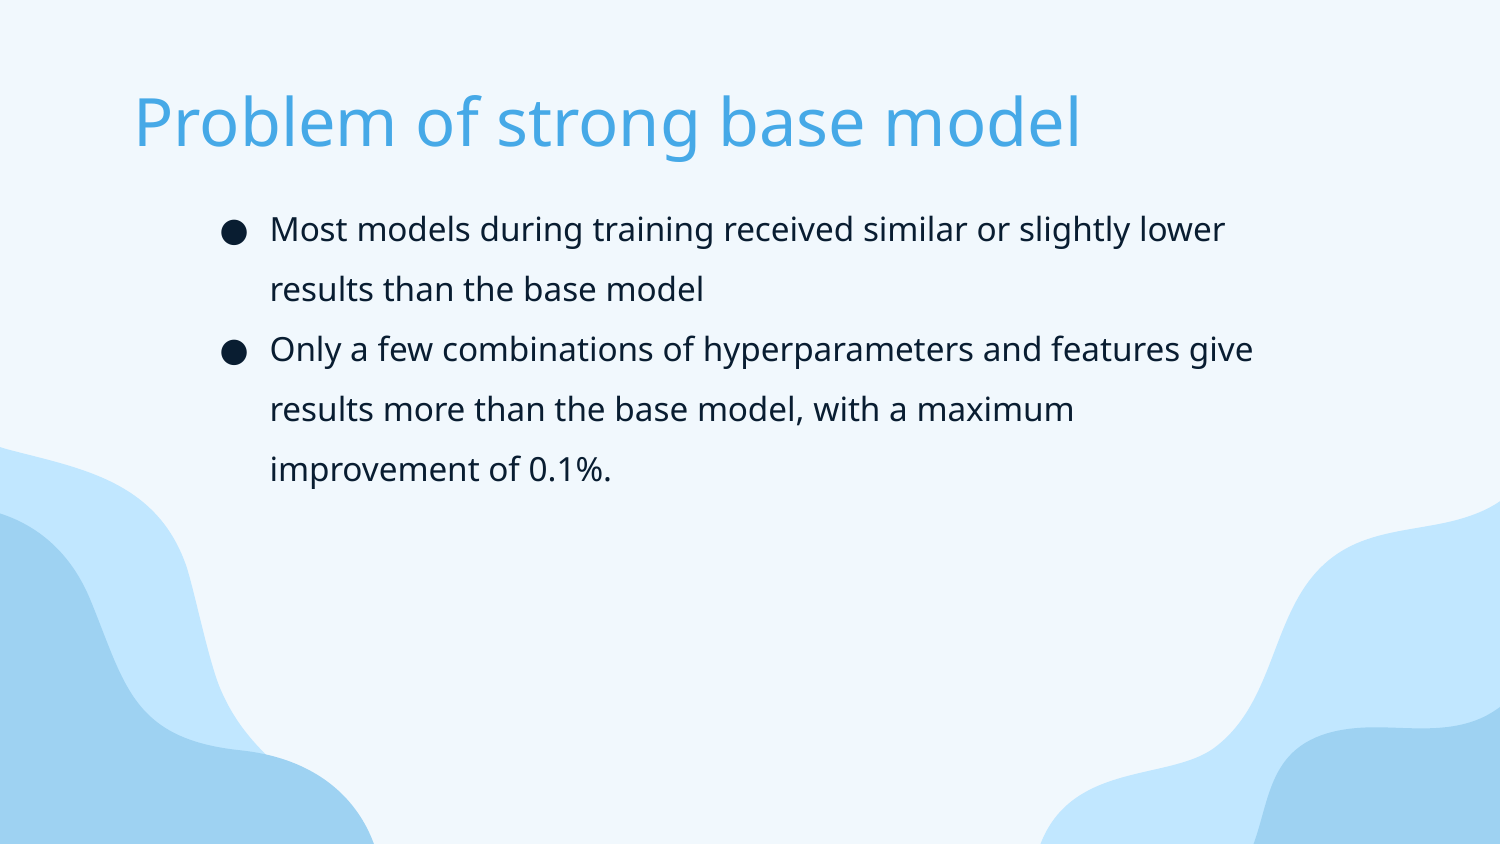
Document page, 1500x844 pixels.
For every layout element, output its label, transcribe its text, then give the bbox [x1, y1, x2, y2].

title Problem of strong base model [118, 72, 1382, 167]
list Most models during training received similar or slightly lower results than the base model Only a few combinations of hyperparameters and features give results more than the base model, with a maximum improvement of 0.1%. [179, 133, 1286, 664]
